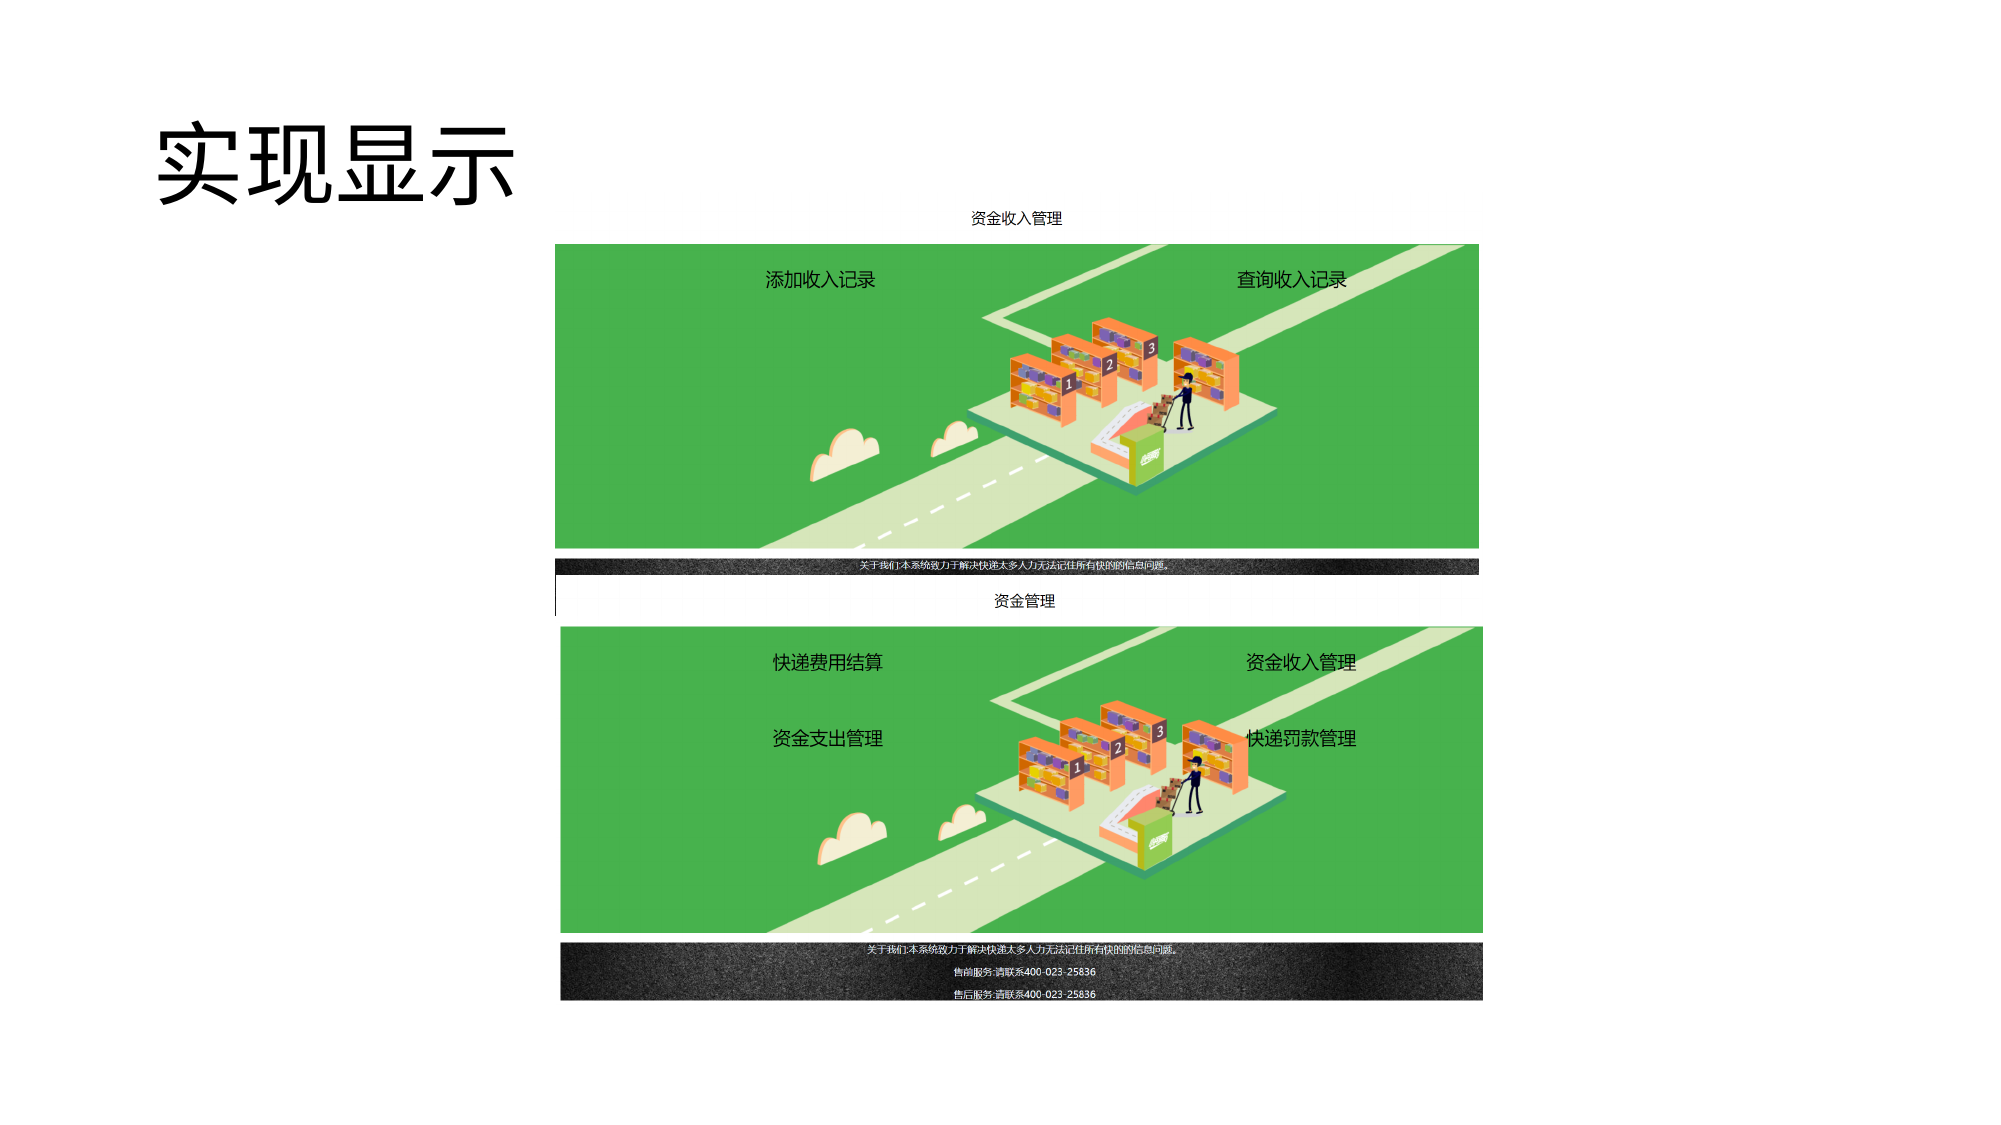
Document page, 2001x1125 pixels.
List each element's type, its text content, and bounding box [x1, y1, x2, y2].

picture [556, 575, 1483, 1005]
title 实现显示 [137, 59, 1863, 278]
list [555, 192, 1483, 621]
